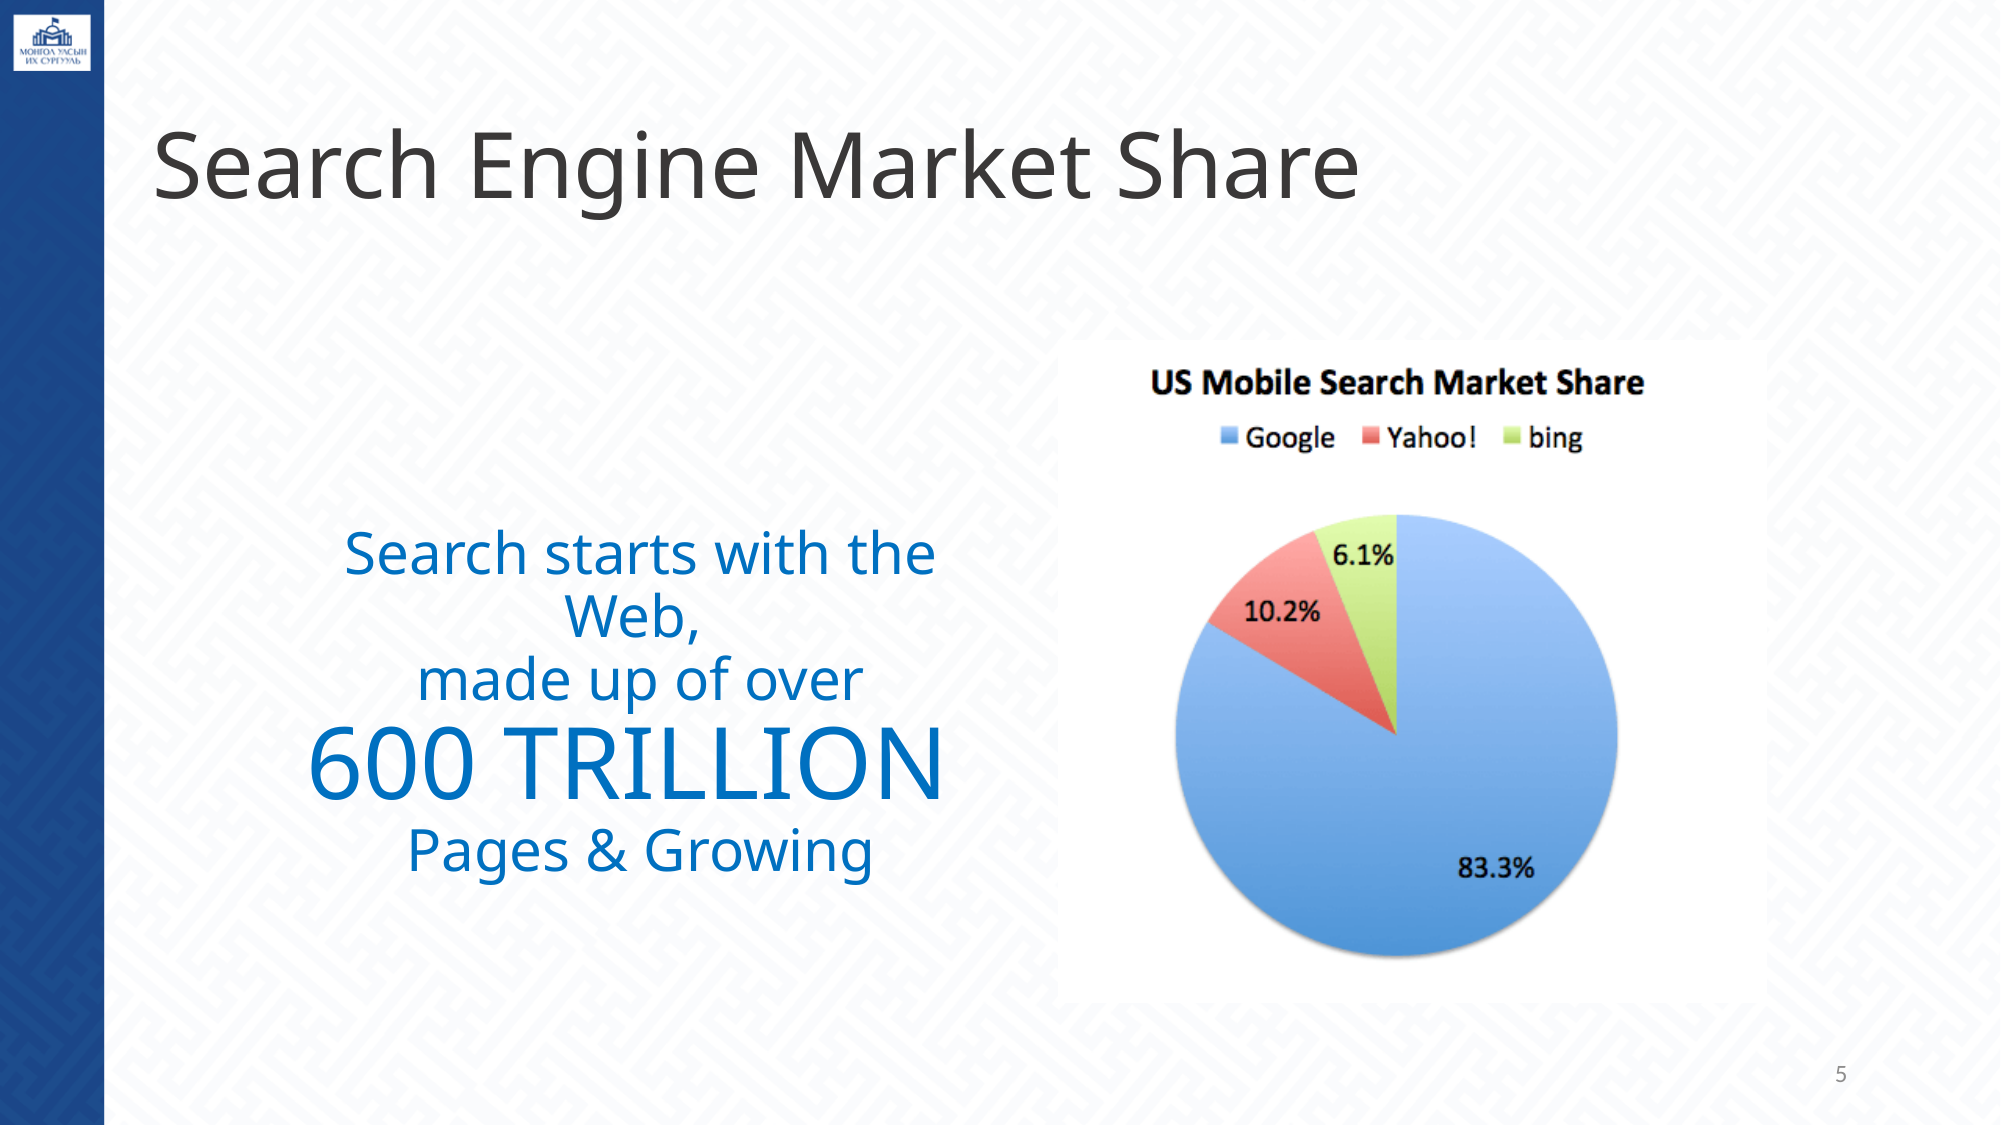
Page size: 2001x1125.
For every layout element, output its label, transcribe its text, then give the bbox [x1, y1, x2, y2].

title Search Engine Market Share [137, 59, 1863, 278]
slide_number ‹#› [1412, 1042, 1863, 1103]
picture [0, 0, 2001, 1125]
list Search starts with the Web, made up of over 600 TRILLION Pages & Growing [270, 258, 998, 994]
